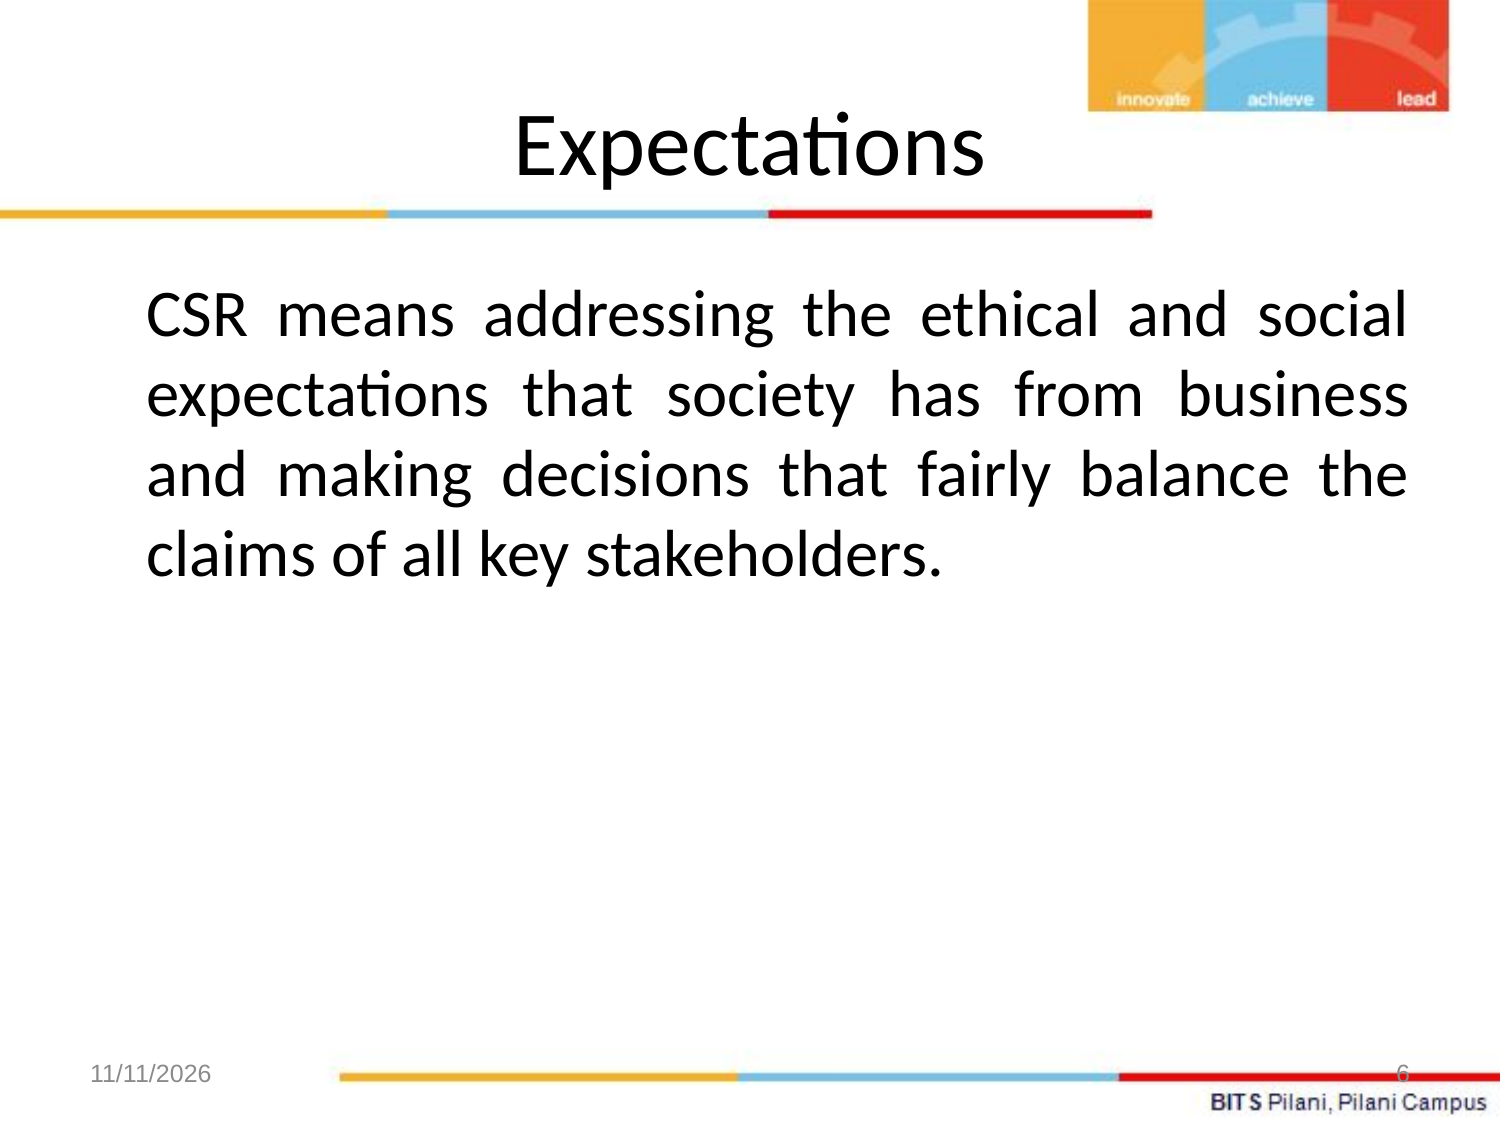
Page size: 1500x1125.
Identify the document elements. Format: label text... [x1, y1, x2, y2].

list CSR means addressing the ethical and social expectations that society has from business and making decisions that fairly balance the claims of all key stakeholders. [75, 262, 1425, 1005]
picture [0, 0, 1500, 1125]
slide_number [75, 1042, 425, 1103]
slide_number 6 [1074, 1042, 1425, 1103]
title Expectations [75, 45, 1425, 233]
